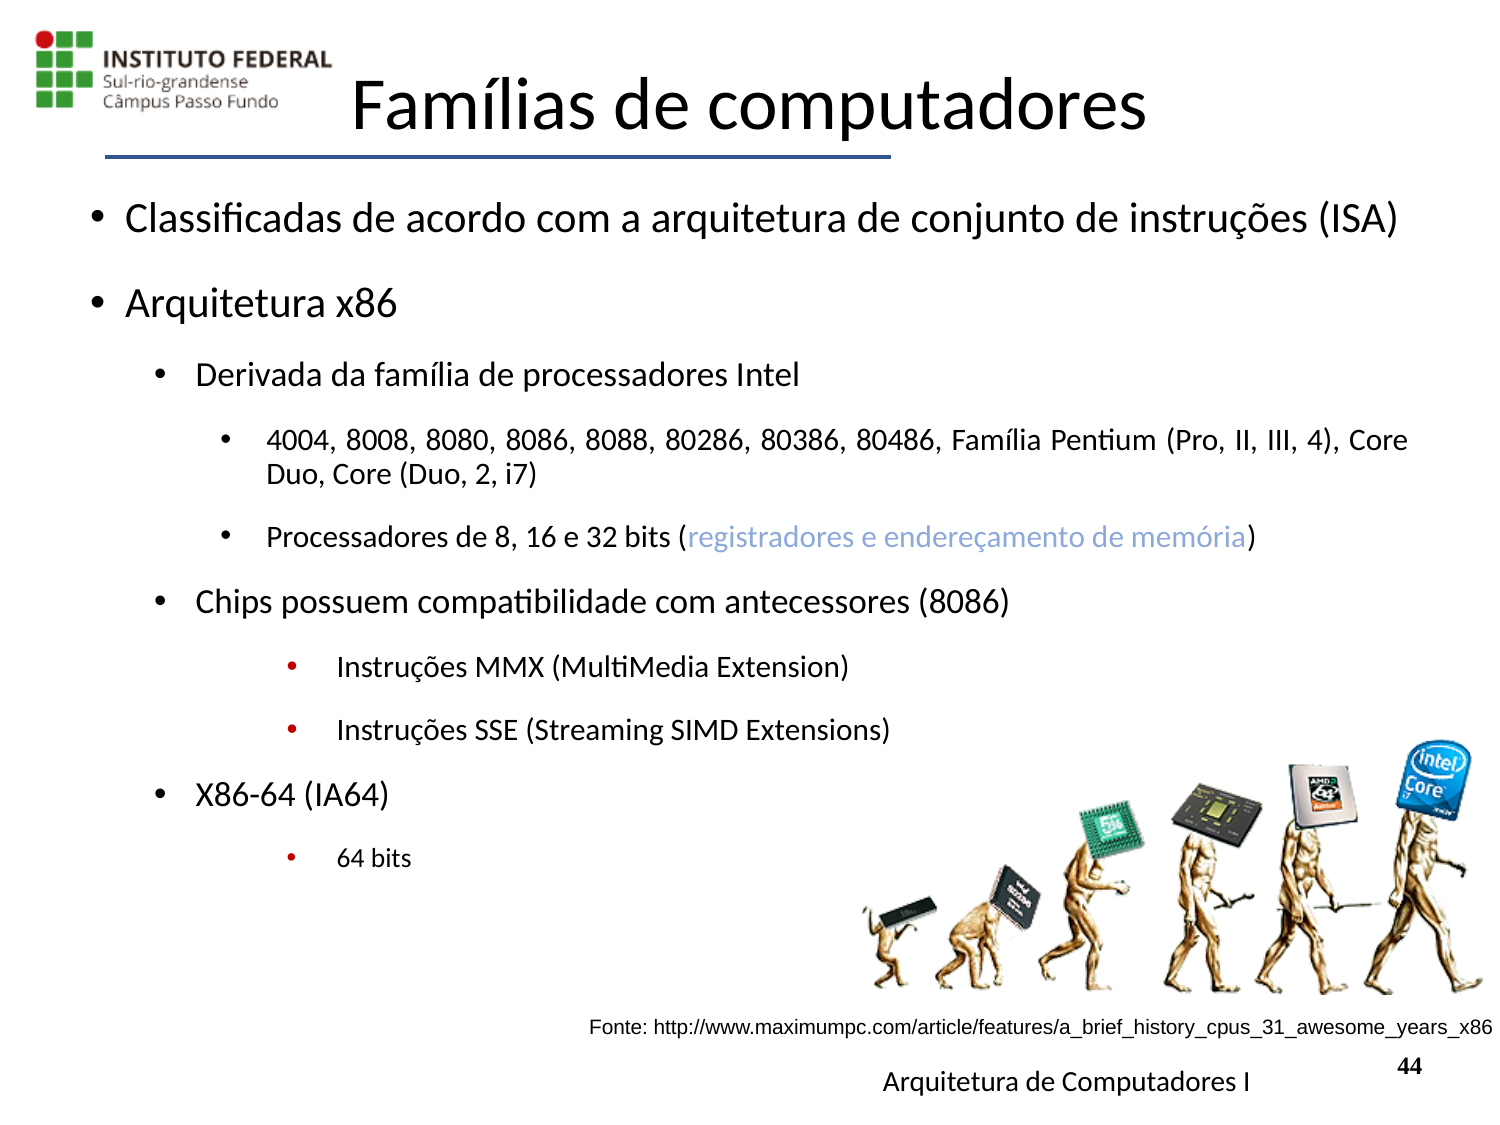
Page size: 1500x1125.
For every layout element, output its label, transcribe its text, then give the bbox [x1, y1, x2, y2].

text_box Fonte: http://www.maximumpc.com/article/features/a_brief_history_cpus_31_awesome_years_x86 [574, 1006, 1500, 1047]
list Classificadas de acordo com a arquitetura de conjunto de instruções (ISA) Arquitetura x86 Derivada da família de processadores Intel 4004, 8008, 8080, 8086, 8088, 80286, 80386, 80486, Família Pentium (Pro, II, III, 4), Core Duo, Core (Duo, 2, i7) Processadores de 8, 16 e 32 bits (registradores e endereçamento de memória) Chips possuem compatibilidade com antecessores (8086) Instruções MMX (MultiMedia Extension) Instruções SSE (Streaming SIMD Extensions) X86-64 (IA64) 64 bits [75, 187, 1425, 930]
text_box Arquitetura de Computadores I [733, 1054, 1400, 1125]
picture [21, 23, 340, 126]
text_box 44 [1049, 1047, 1438, 1088]
picture [861, 738, 1483, 995]
title Famílias de computadores [75, 11, 1425, 187]
